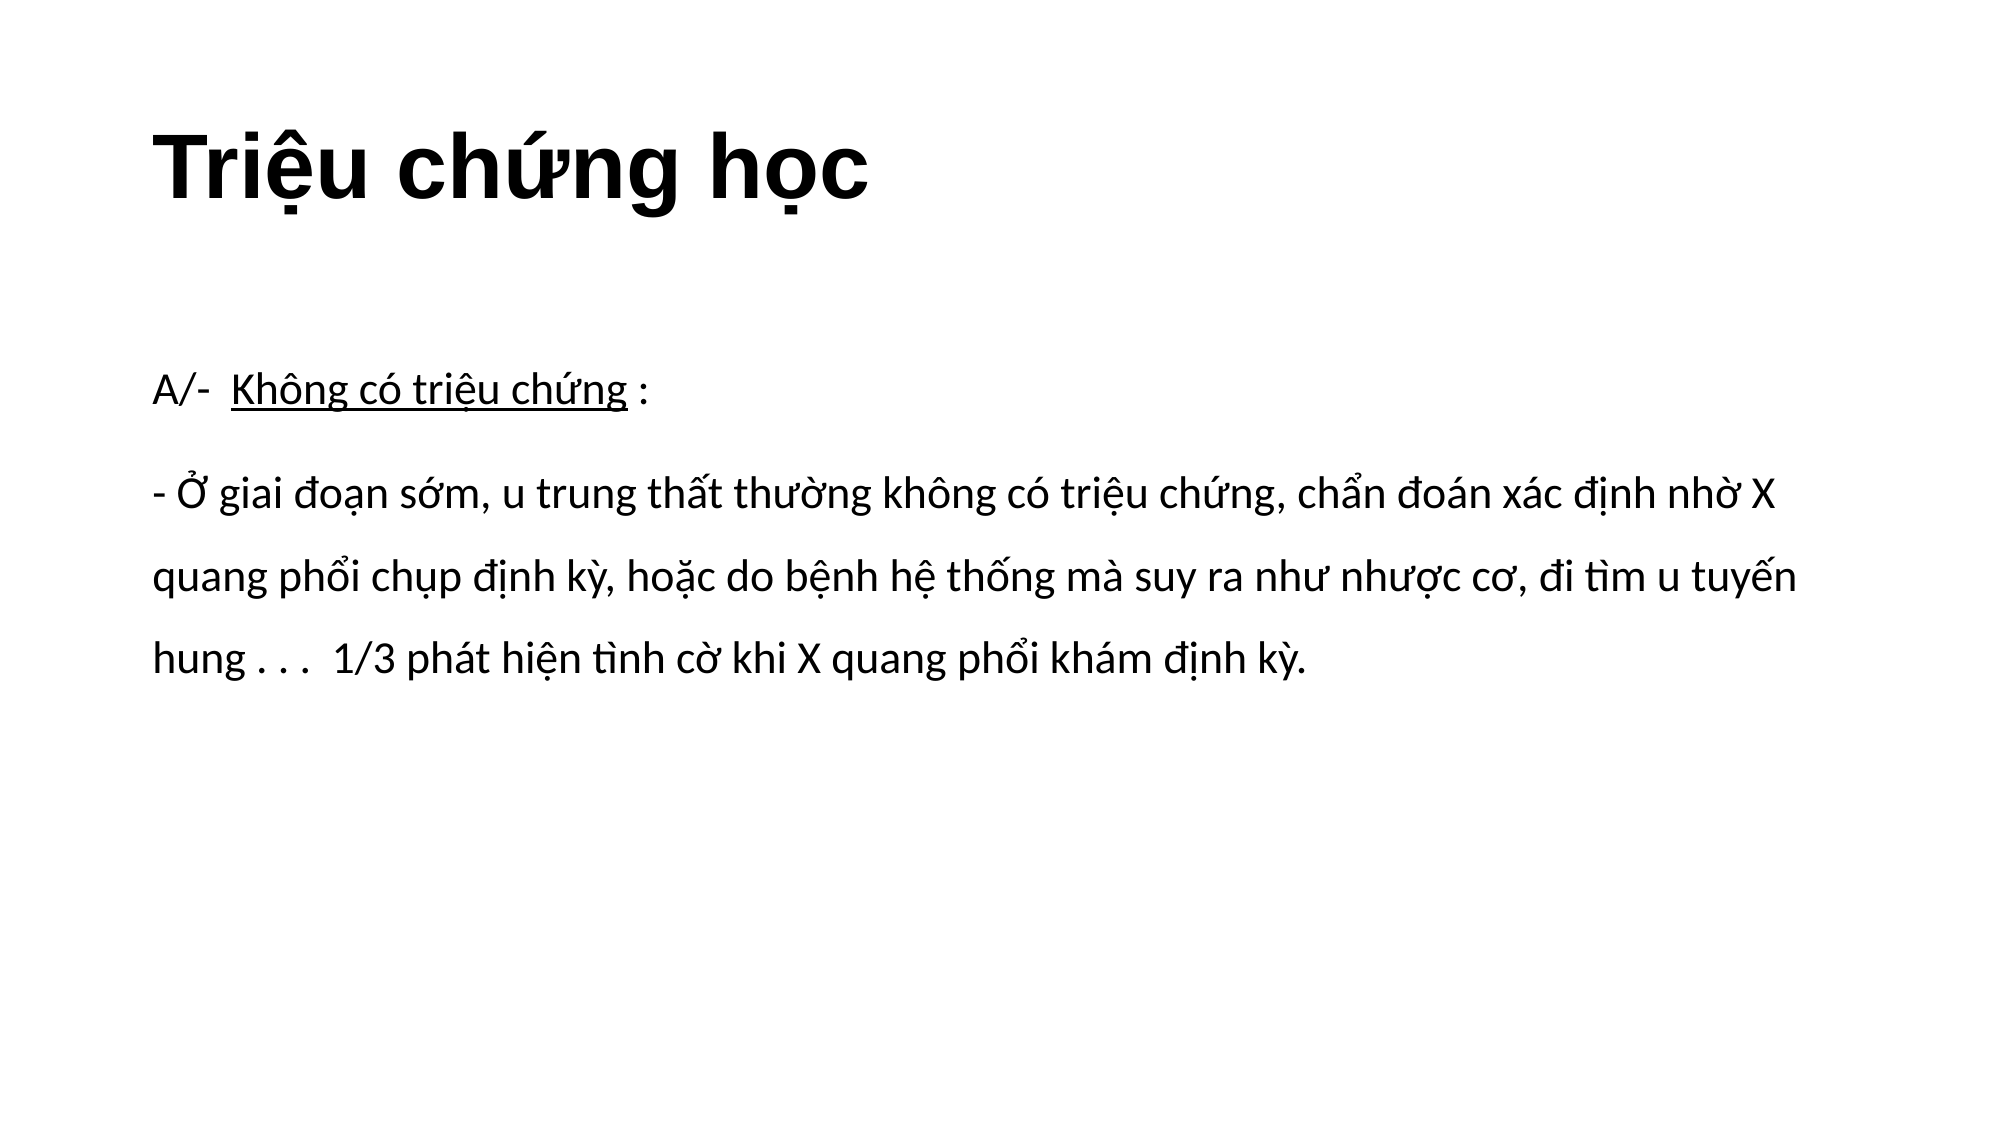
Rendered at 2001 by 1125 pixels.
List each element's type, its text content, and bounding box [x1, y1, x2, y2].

title Triệu chứng học [137, 59, 1863, 278]
list A/- Không có triệu chứng : - Ở giai đoạn sớm, u trung thất thường không có triệu chứng, chẩn đoán xác định nhờ X quang phổi chụp định kỳ, hoặc do bệnh hệ thống mà suy ra như nhược cơ, đi tìm u tuyến hung . . . 1/3 phát hiện tình cờ khi X quang phổi khám định kỳ. [137, 357, 1863, 733]
